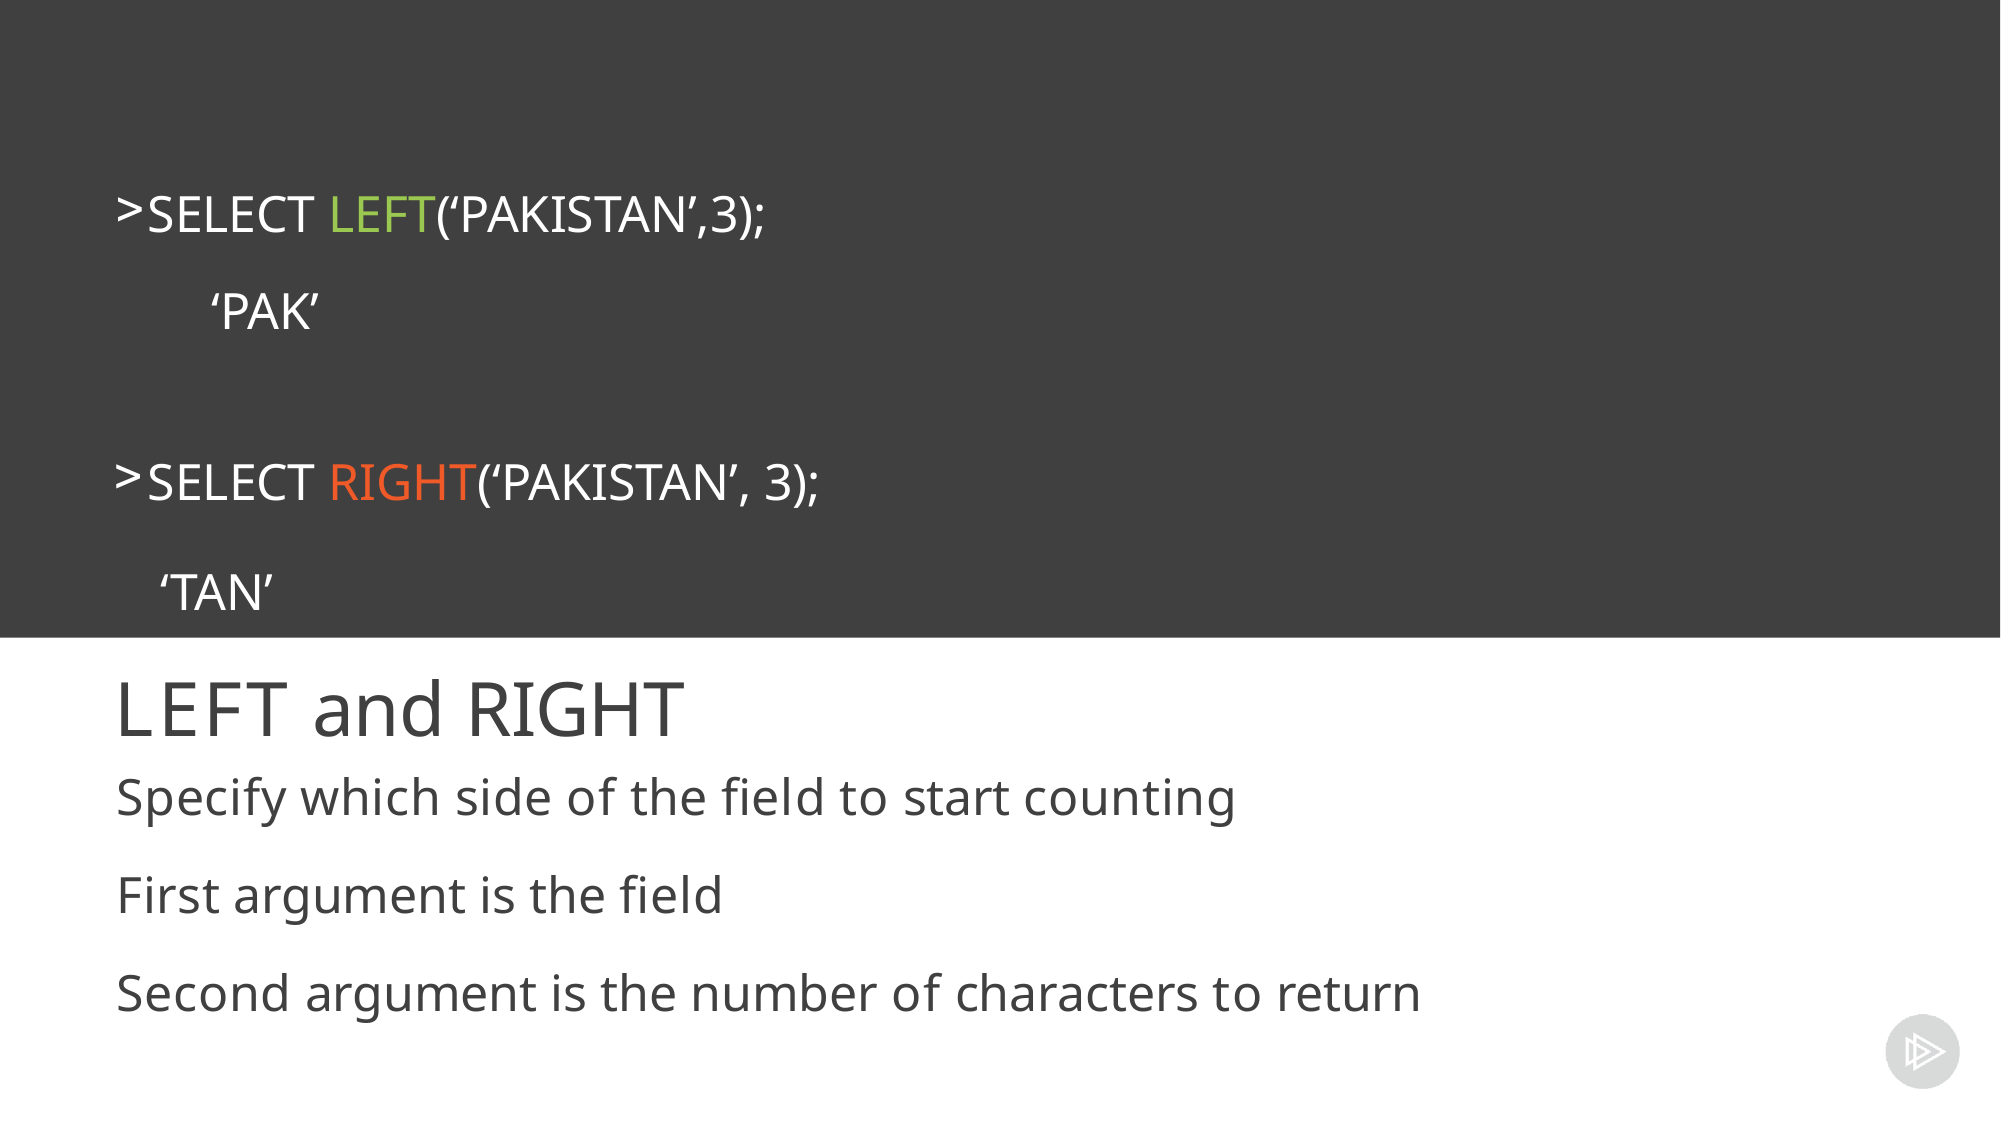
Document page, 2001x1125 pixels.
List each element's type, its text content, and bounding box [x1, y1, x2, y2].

text_box SELECT LEFT(‘PAKISTAN’,3); ‘PAK’ SELECT RIGHT(‘PAKISTAN’, 3); ‘TAN’ [113, 180, 1238, 621]
text_box LEFT and RIGHT Specify which side of the field to start counting First argument is the field Second argument is the number of characters to return [112, 639, 1505, 1021]
picture [1885, 1014, 1960, 1089]
